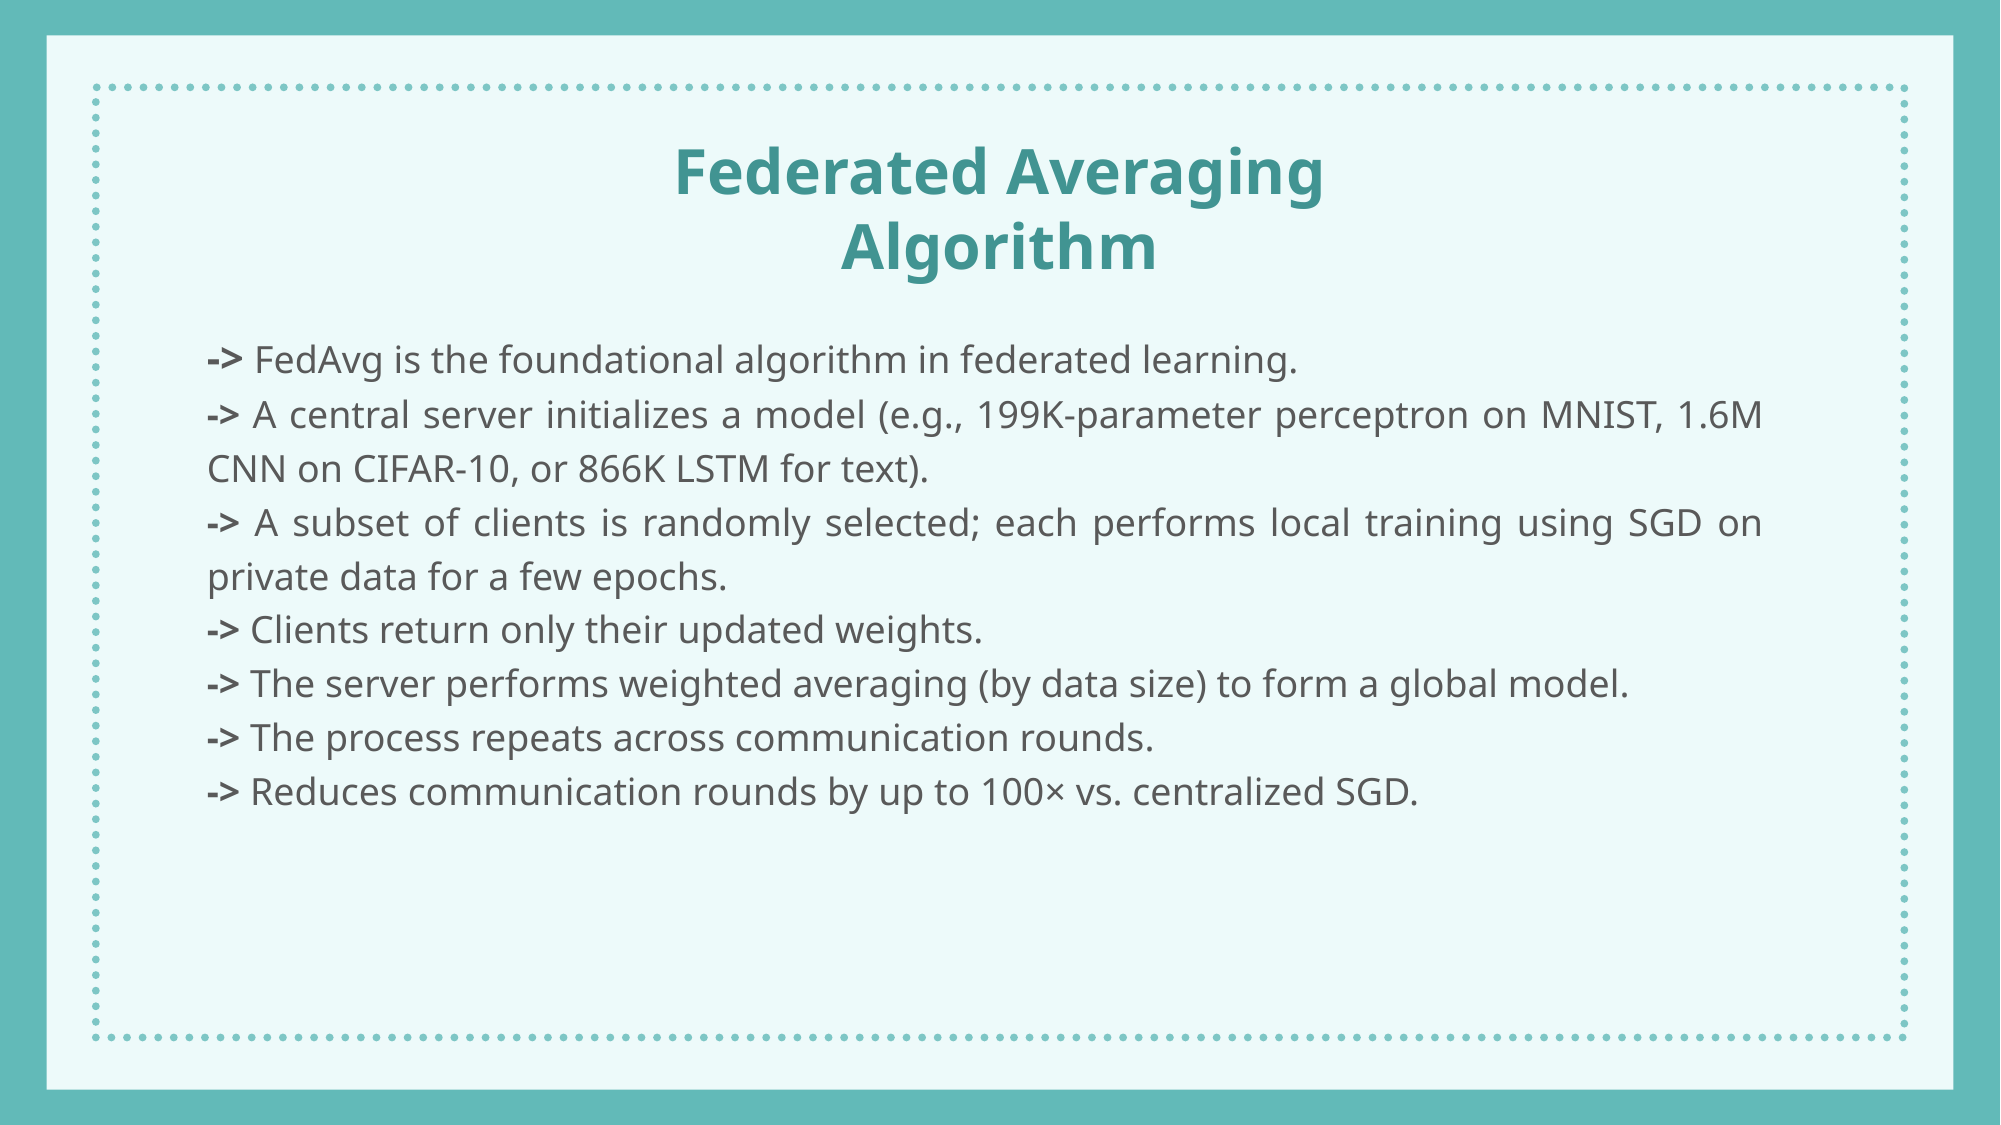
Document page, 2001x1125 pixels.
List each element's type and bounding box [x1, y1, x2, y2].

text_box [0, 0, 2000, 1125]
